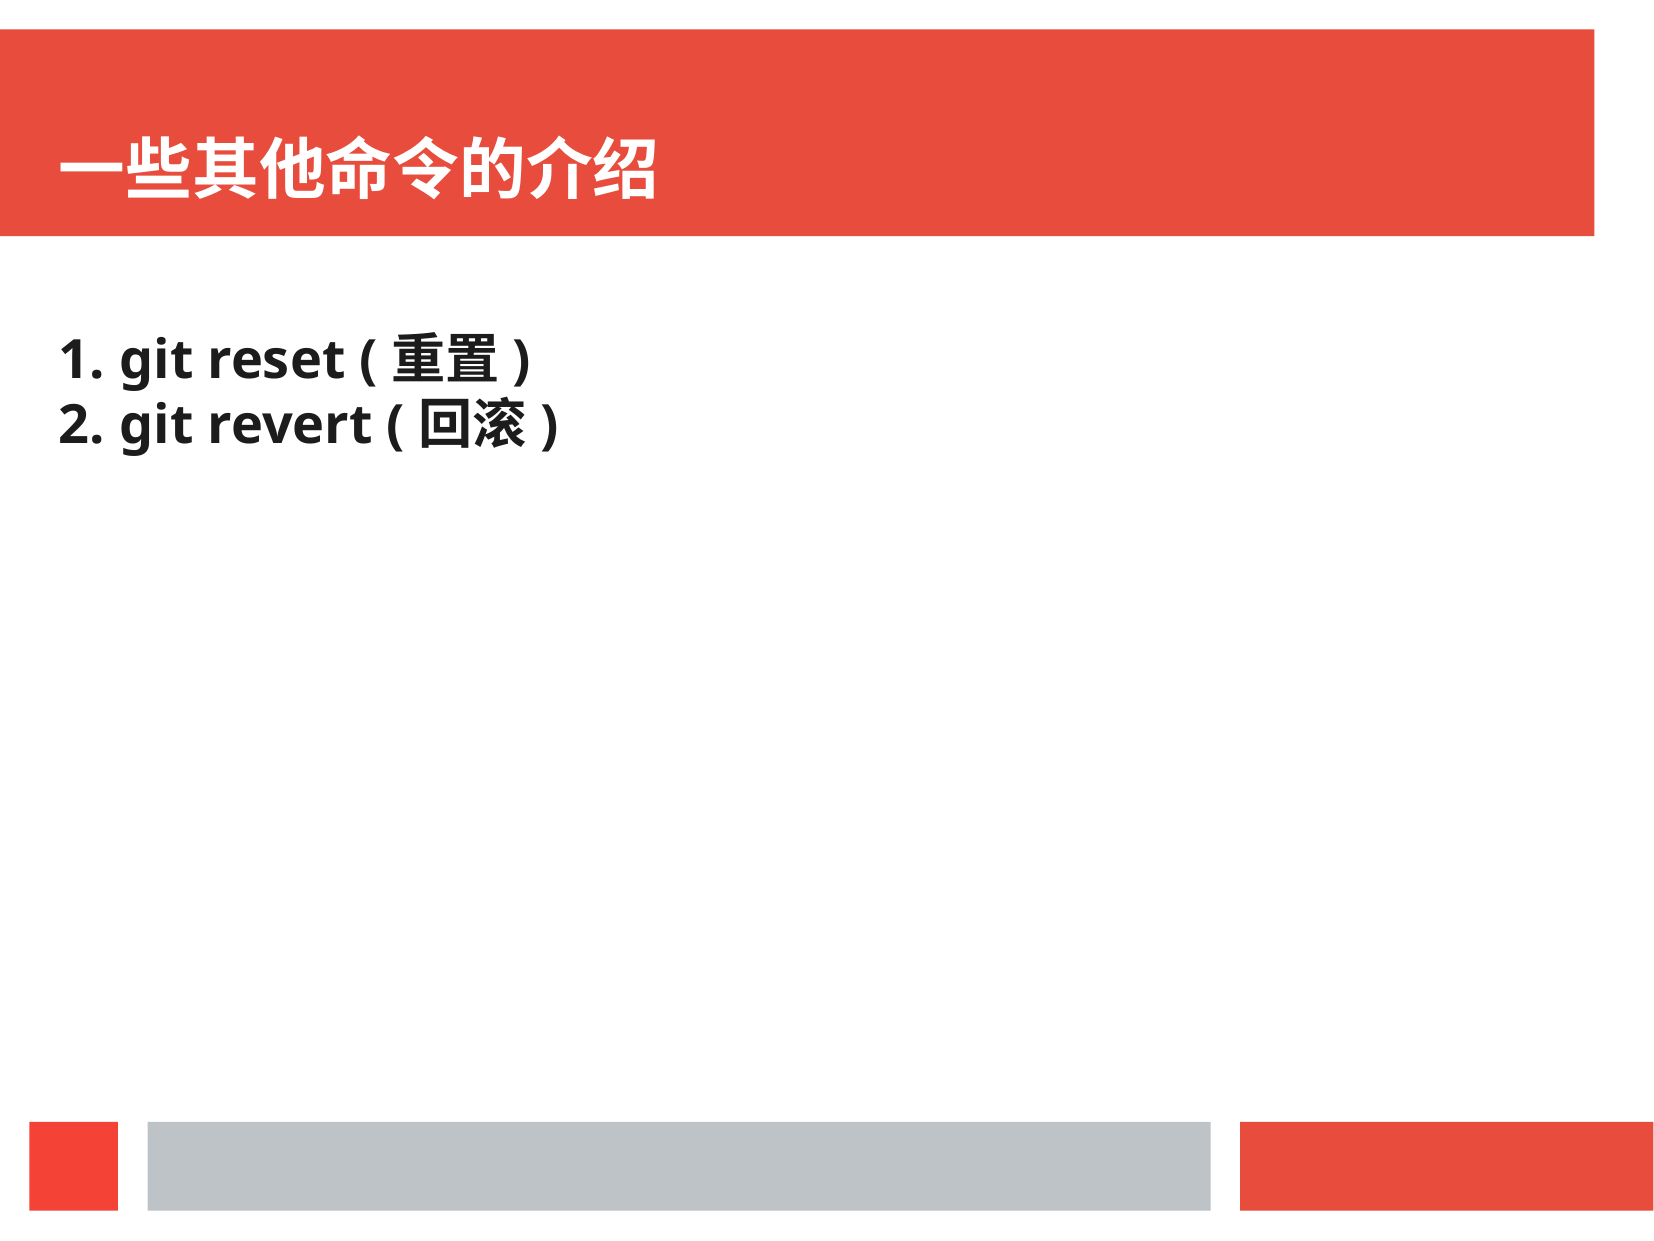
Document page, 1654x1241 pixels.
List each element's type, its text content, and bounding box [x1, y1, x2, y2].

text_box 一些其他命令的介绍 [58, 58, 1595, 207]
text_box 1. git reset (重置) 2. git revert (回滚) [58, 324, 1565, 1093]
